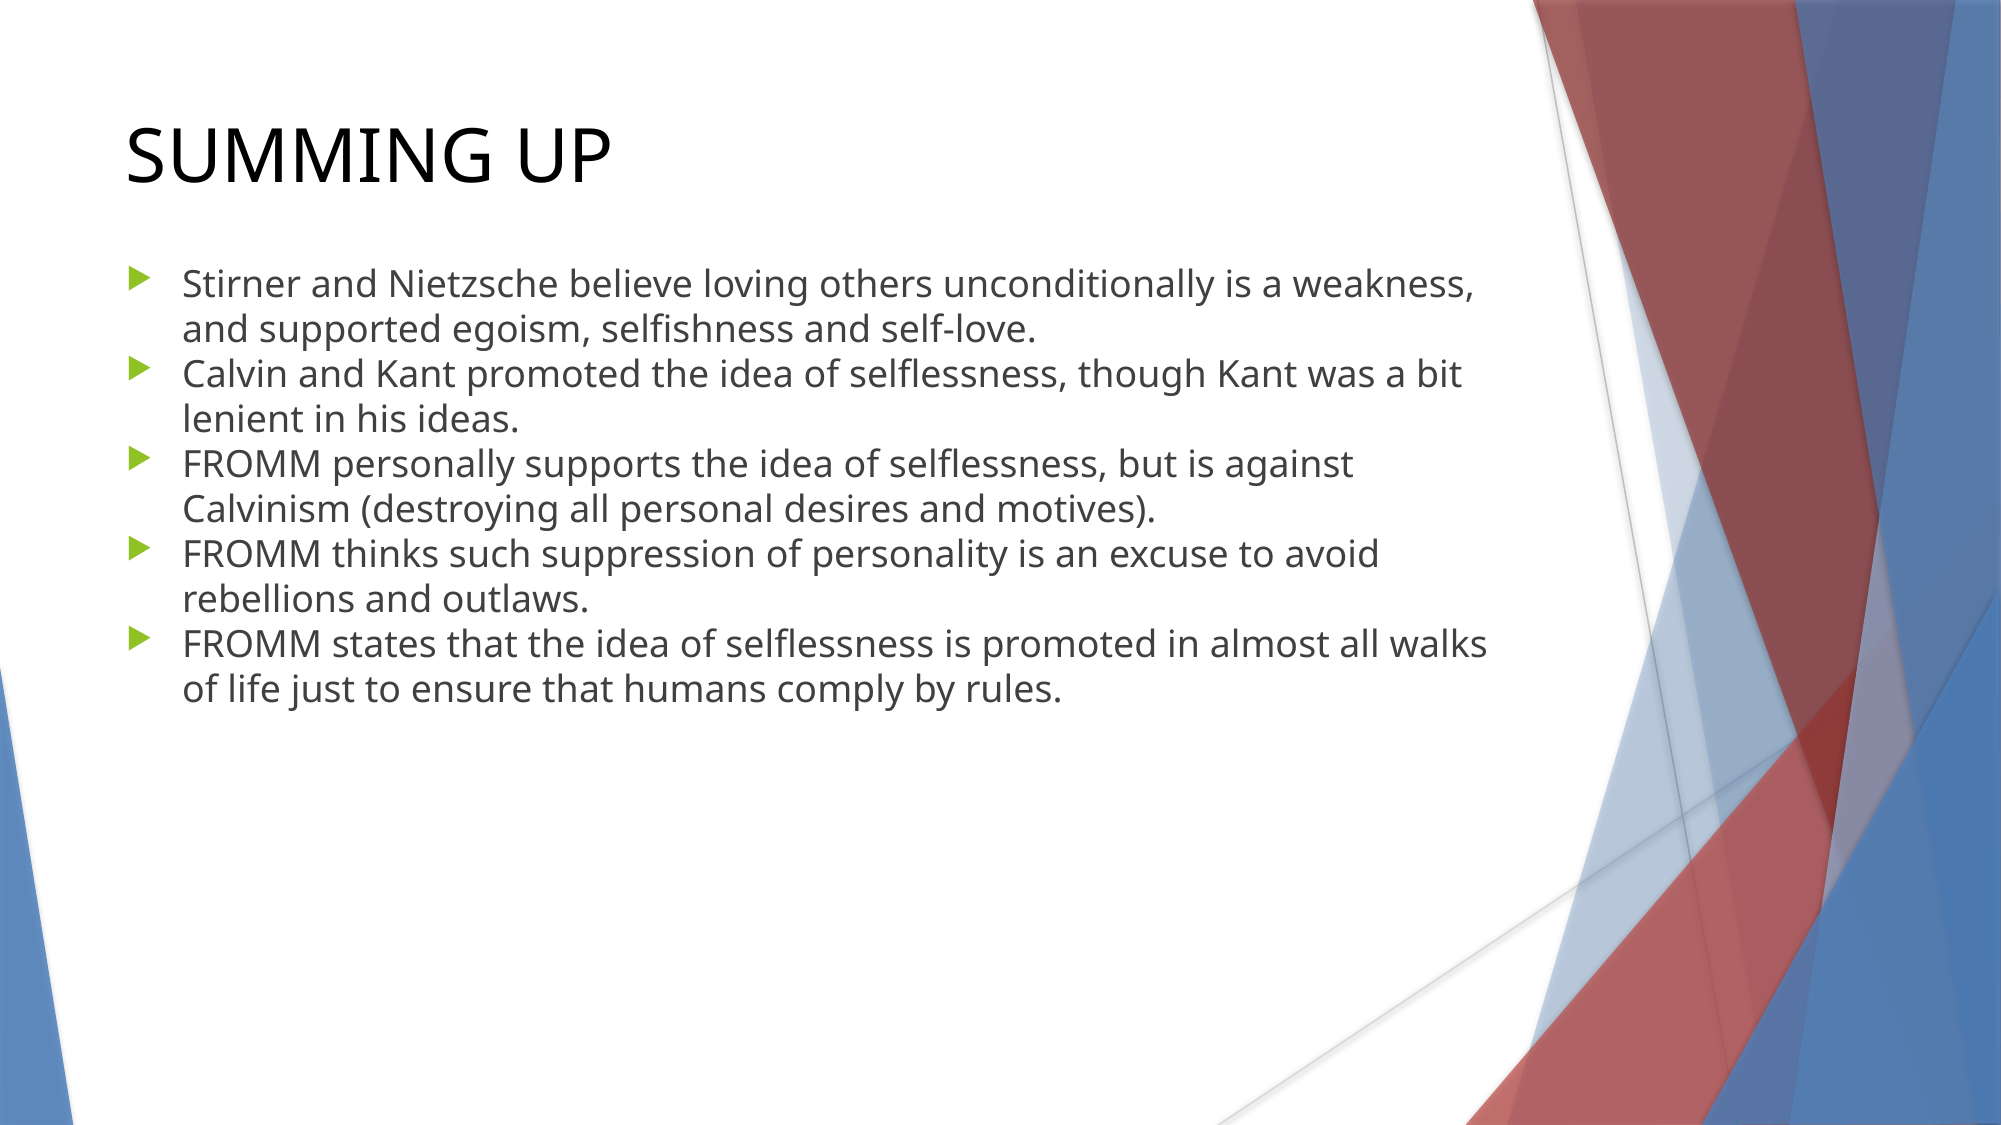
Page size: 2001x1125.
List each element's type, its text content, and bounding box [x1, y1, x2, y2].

text_box SUMMING UP [111, 99, 1522, 252]
text_box Stirner and Nietzsche believe loving others unconditionally is a weakness, and supported egoism, selfishness and self-love. Calvin and Kant promoted the idea of selflessness, though Kant was a bit lenient in his ideas. FROMM personally supports the idea of selflessness, but is against Calvinism (destroying all personal desires and motives). FROMM thinks such suppression of personality is an excuse to avoid rebellions and outlaws. FROMM states that the idea of selflessness is promoted in almost all walks of life just to ensure that humans comply by rules. [111, 252, 1522, 889]
